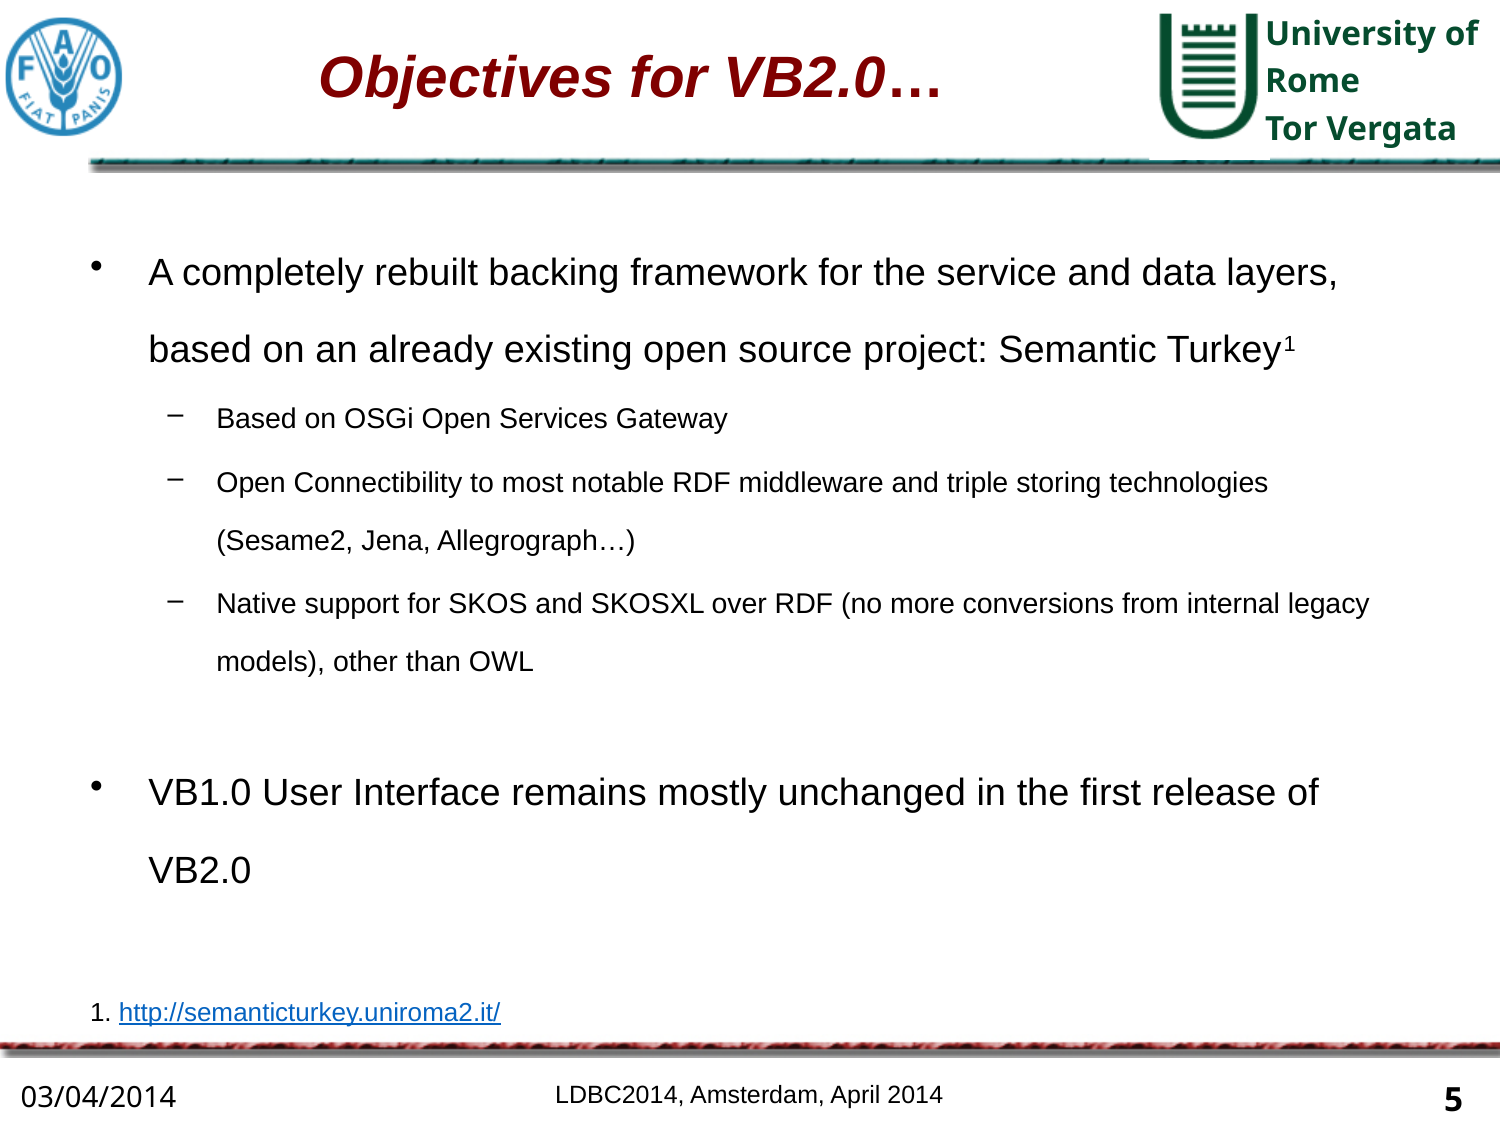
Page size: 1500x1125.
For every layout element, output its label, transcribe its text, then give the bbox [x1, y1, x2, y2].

picture [88, 11, 1500, 173]
list A completely rebuilt backing framework for the service and data layers, based on an already existing open source project: Semantic Turkey1 Based on OSGi Open Services Gateway Open Connectibility to most notable RDF middleware and triple storing technologies (Sesame2, Jena, Allegrograph…) Native support for SKOS and SKOSXL over RDF (no more conversions from internal legacy models), other than OWL VB1.0 User Interface remains mostly unchanged in the first release of VB2.0 1. http://semanticturkey.uniroma2.it/ [75, 208, 1425, 1035]
picture [5, 16, 138, 138]
slide_number 5 [1127, 1070, 1479, 1115]
picture [0, 1034, 1500, 1058]
title Objectives for VB2.0… [147, 11, 1117, 138]
footer LDBC2014, Amsterdam, April 2014 [395, 1061, 1105, 1125]
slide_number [5, 1070, 356, 1103]
